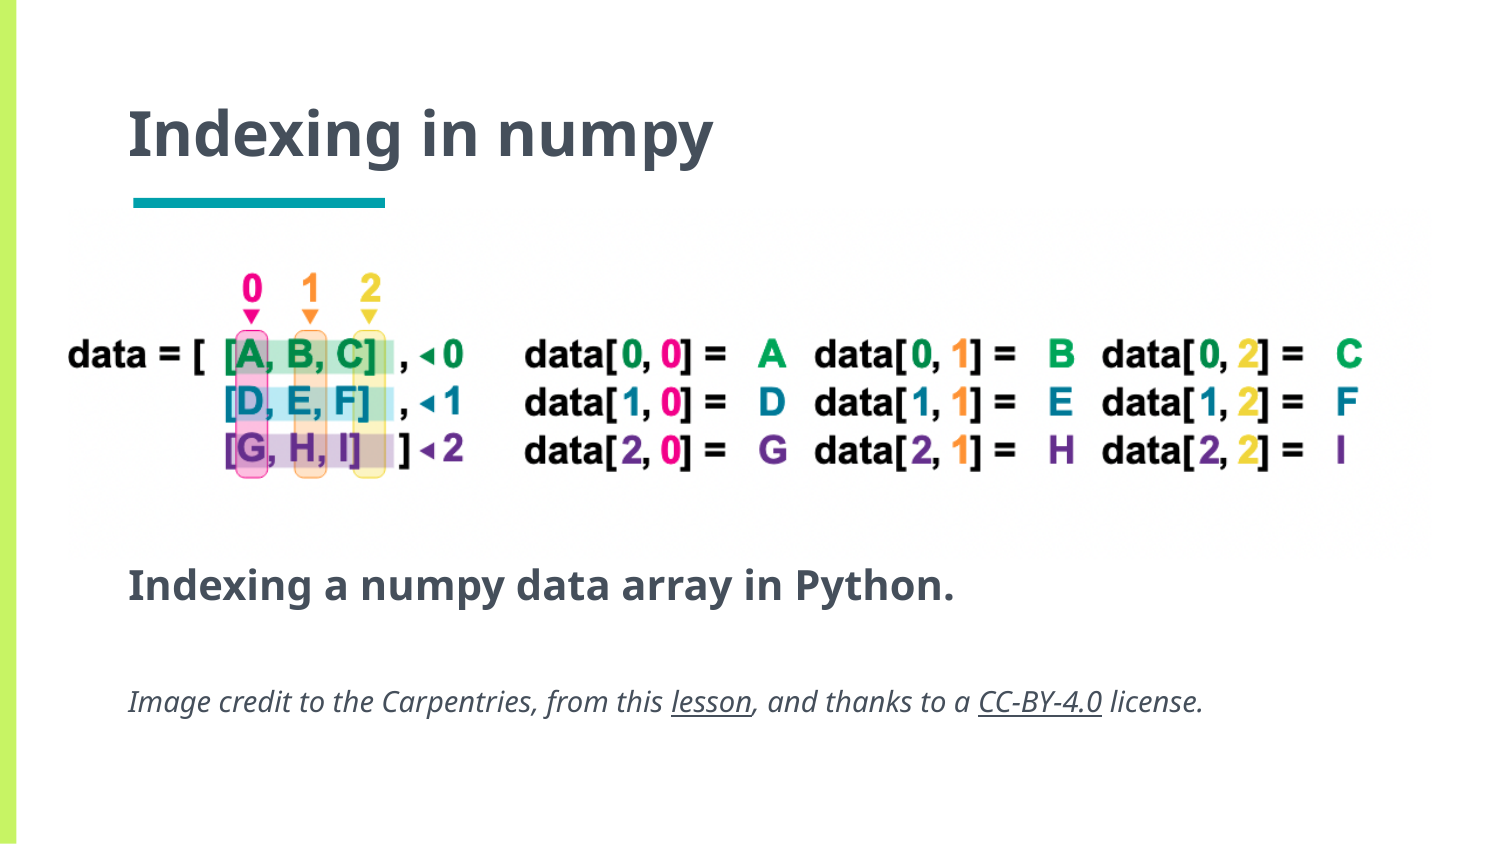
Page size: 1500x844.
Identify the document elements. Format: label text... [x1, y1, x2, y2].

list Indexing a numpy data array in Python. Image credit to the Carpentries, from this lesson, and thanks to a CC-BY-4.0 license. [113, 568, 1387, 678]
title Indexing in numpy [113, 24, 1387, 184]
picture [68, 208, 1432, 560]
